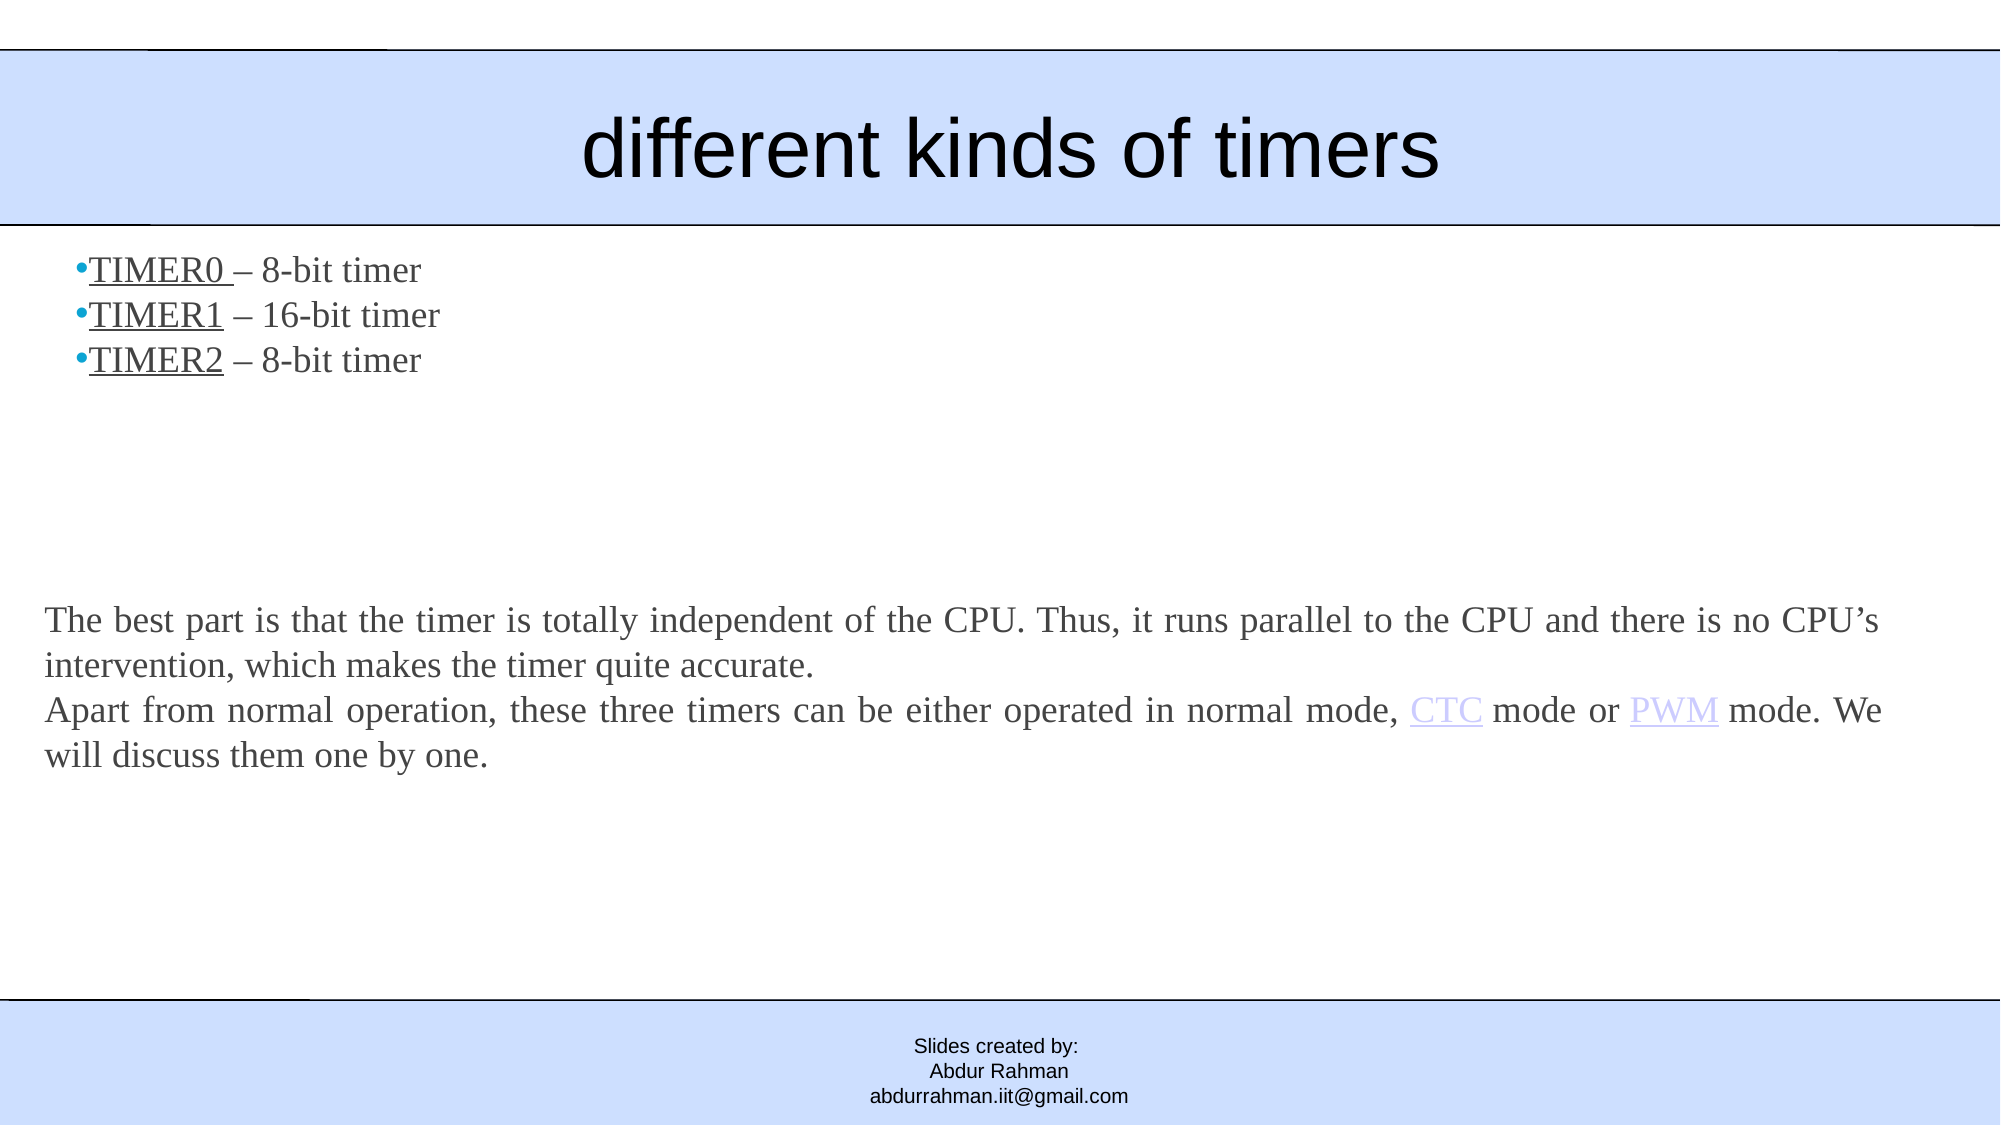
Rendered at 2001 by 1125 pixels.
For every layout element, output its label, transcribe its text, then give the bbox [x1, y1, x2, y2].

text_box TIMER0 – 8-bit timer TIMER1 – 16-bit timer TIMER2 – 8-bit timer [60, 237, 1061, 388]
text_box The best part is that the timer is totally independent of the CPU. Thus, it runs parallel to the CPU and there is no CPU’s intervention, which makes the timer quite accurate. Apart from normal operation, these three timers can be either operated in normal mode, CTC mode or PWM mode. We will discuss them one by one. [29, 588, 1898, 783]
footer Slides created by: Abdur Rahman abdurrahman.iit@gmail.com [683, 1025, 1316, 1125]
title different kinds of timers [362, 50, 1638, 238]
